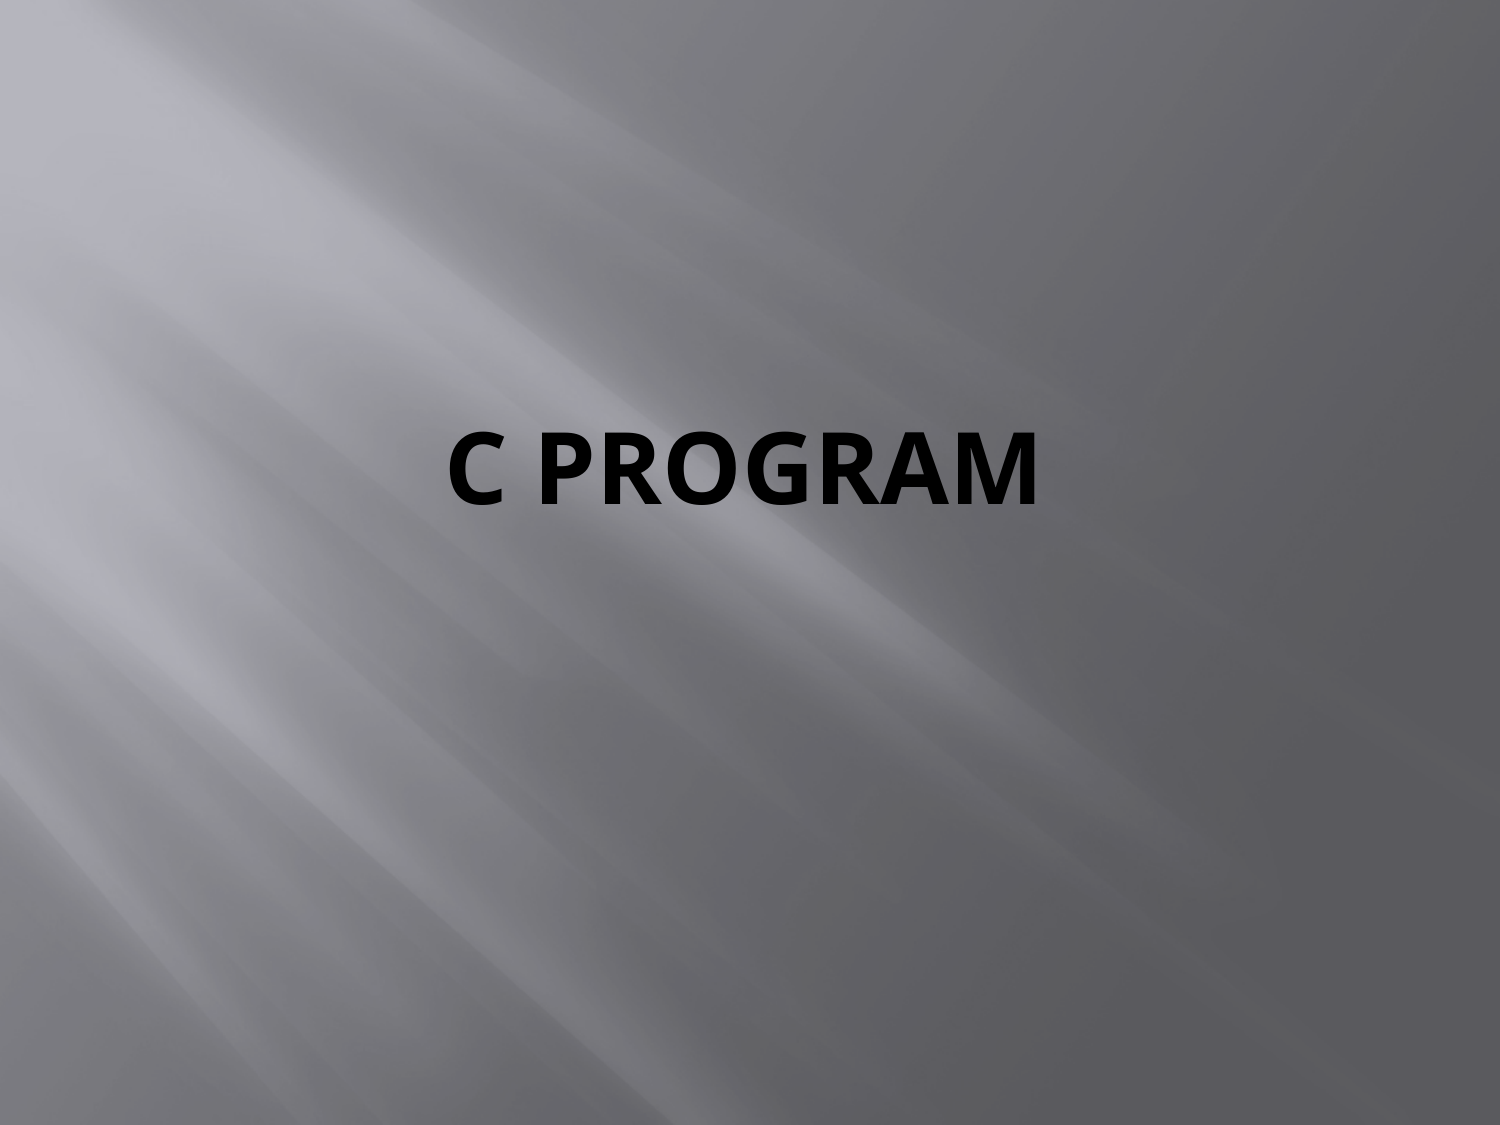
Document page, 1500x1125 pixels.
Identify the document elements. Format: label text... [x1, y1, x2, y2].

title C program [69, 224, 1420, 525]
